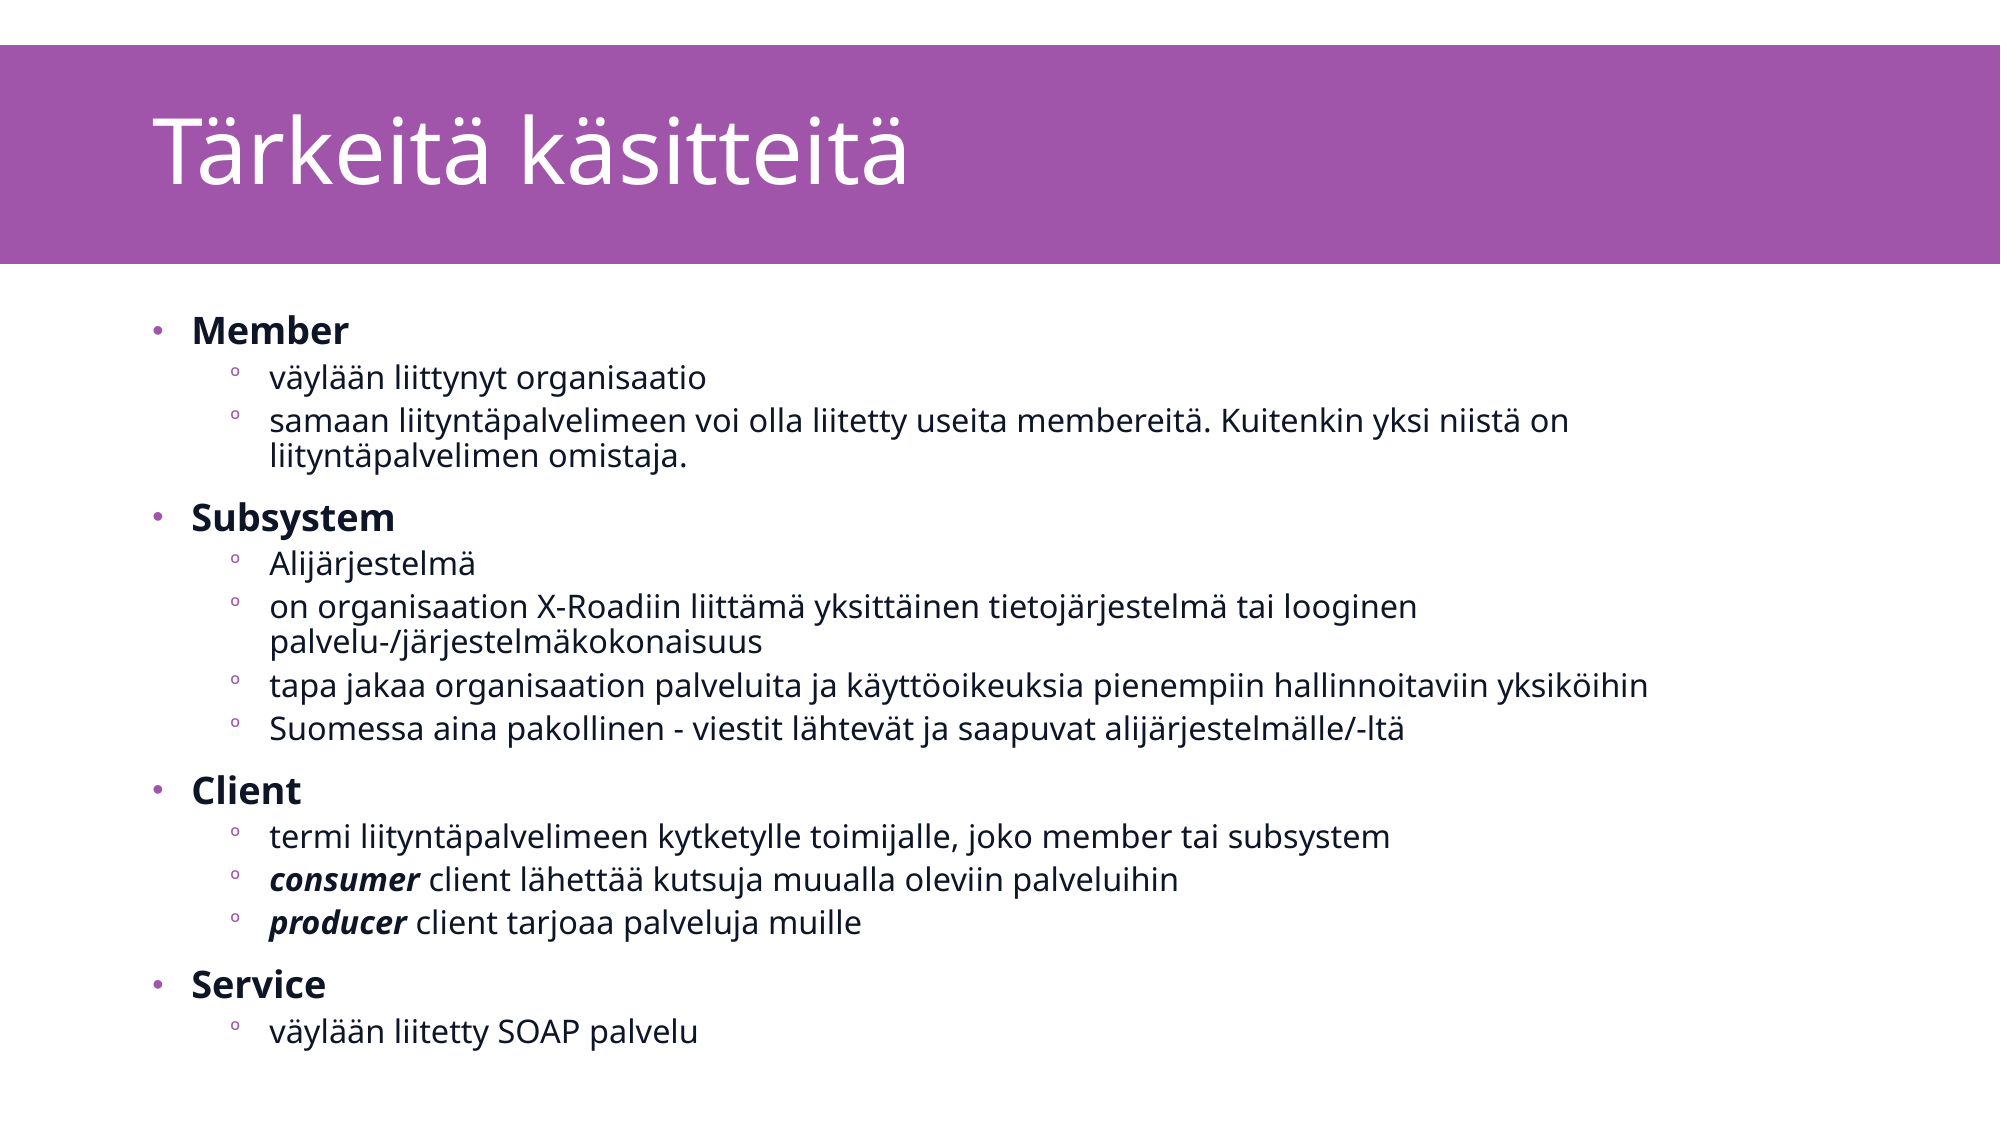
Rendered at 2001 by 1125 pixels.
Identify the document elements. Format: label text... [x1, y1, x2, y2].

title Tärkeitä käsitteitä [137, 45, 1863, 264]
list Member väylään liittynyt organisaatio samaan liityntäpalvelimeen voi olla liitetty useita membereitä. Kuitenkin yksi niistä on liityntäpalvelimen omistaja. Subsystem Alijärjestelmä on organisaation X-Roadiin liittämä yksittäinen tietojärjestelmä tai looginen palvelu-/järjestelmäkokonaisuus tapa jakaa organisaation palveluita ja käyttöoikeuksia pienempiin hallinnoitaviin yksiköihin Suomessa aina pakollinen - viestit lähtevät ja saapuvat alijärjestelmälle/-ltä Client termi liityntäpalvelimeen kytketylle toimijalle, joko member tai subsystem consumer client lähettää kutsuja muualla oleviin palveluihin producer client tarjoaa palveluja muille Service väylään liitetty SOAP palvelu [137, 304, 1863, 1061]
